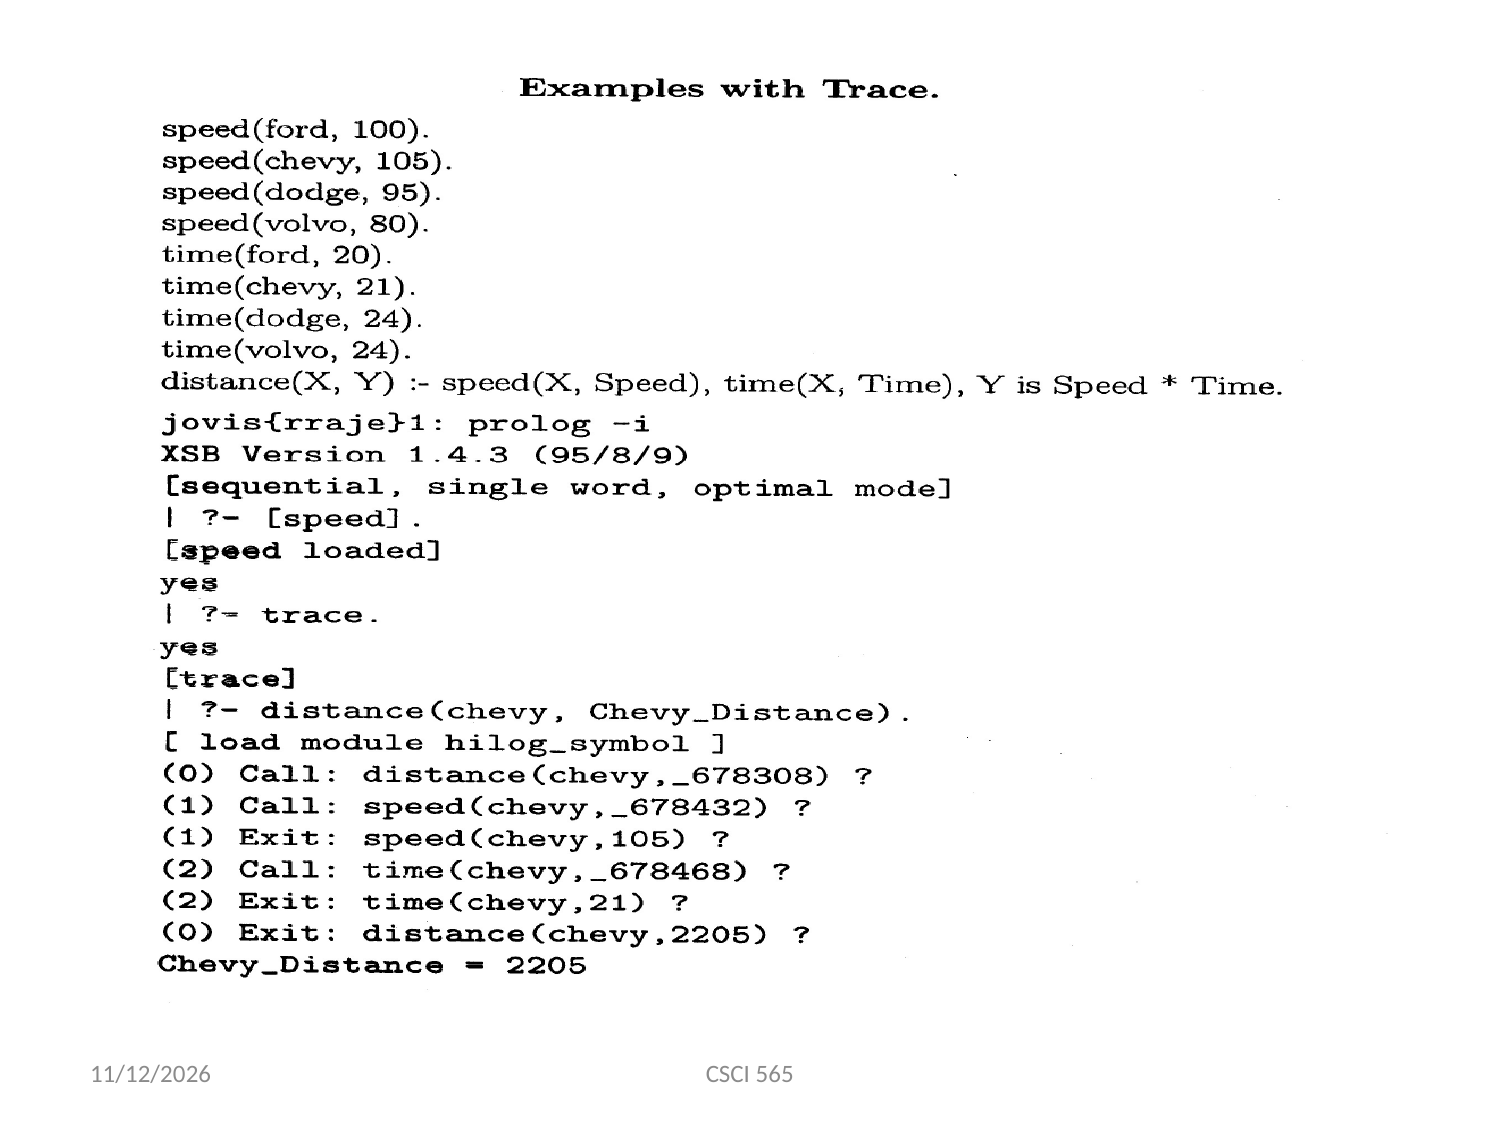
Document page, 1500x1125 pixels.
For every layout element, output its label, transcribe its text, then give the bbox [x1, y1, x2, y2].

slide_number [75, 1042, 425, 1103]
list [124, 62, 1388, 1006]
footer CSCI 565 [512, 1042, 988, 1103]
